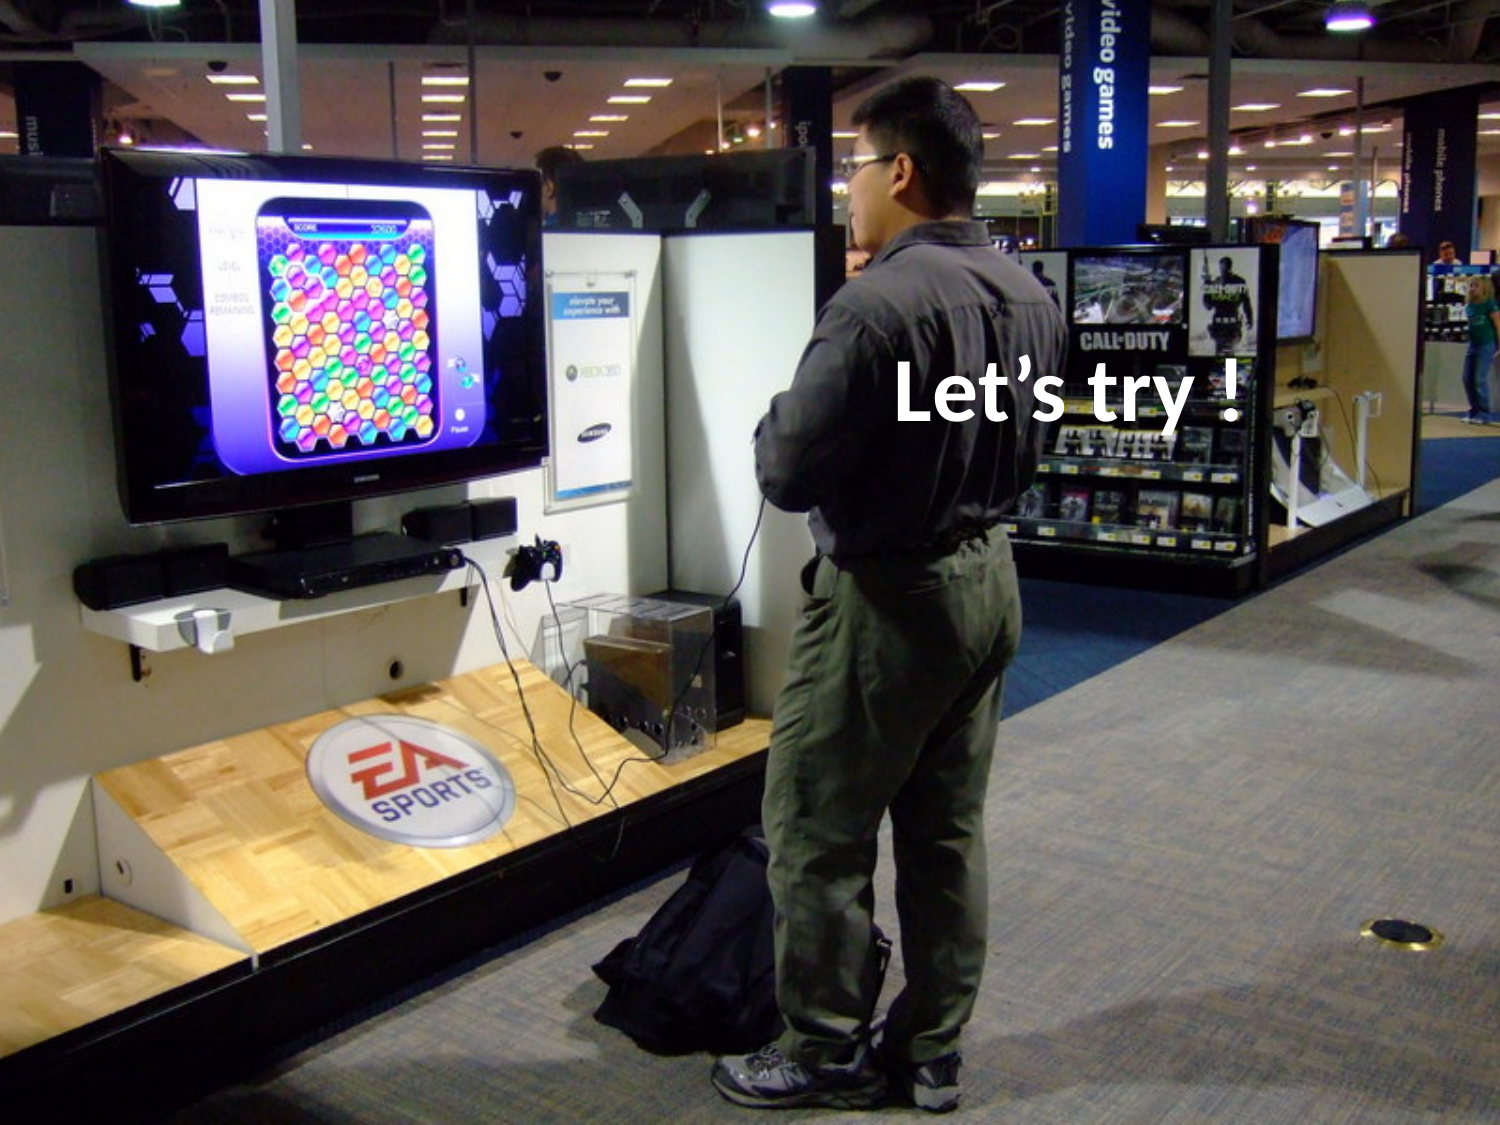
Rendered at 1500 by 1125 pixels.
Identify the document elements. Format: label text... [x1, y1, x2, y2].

picture [0, 0, 1500, 1125]
title Let’s try ! [395, 290, 1500, 479]
